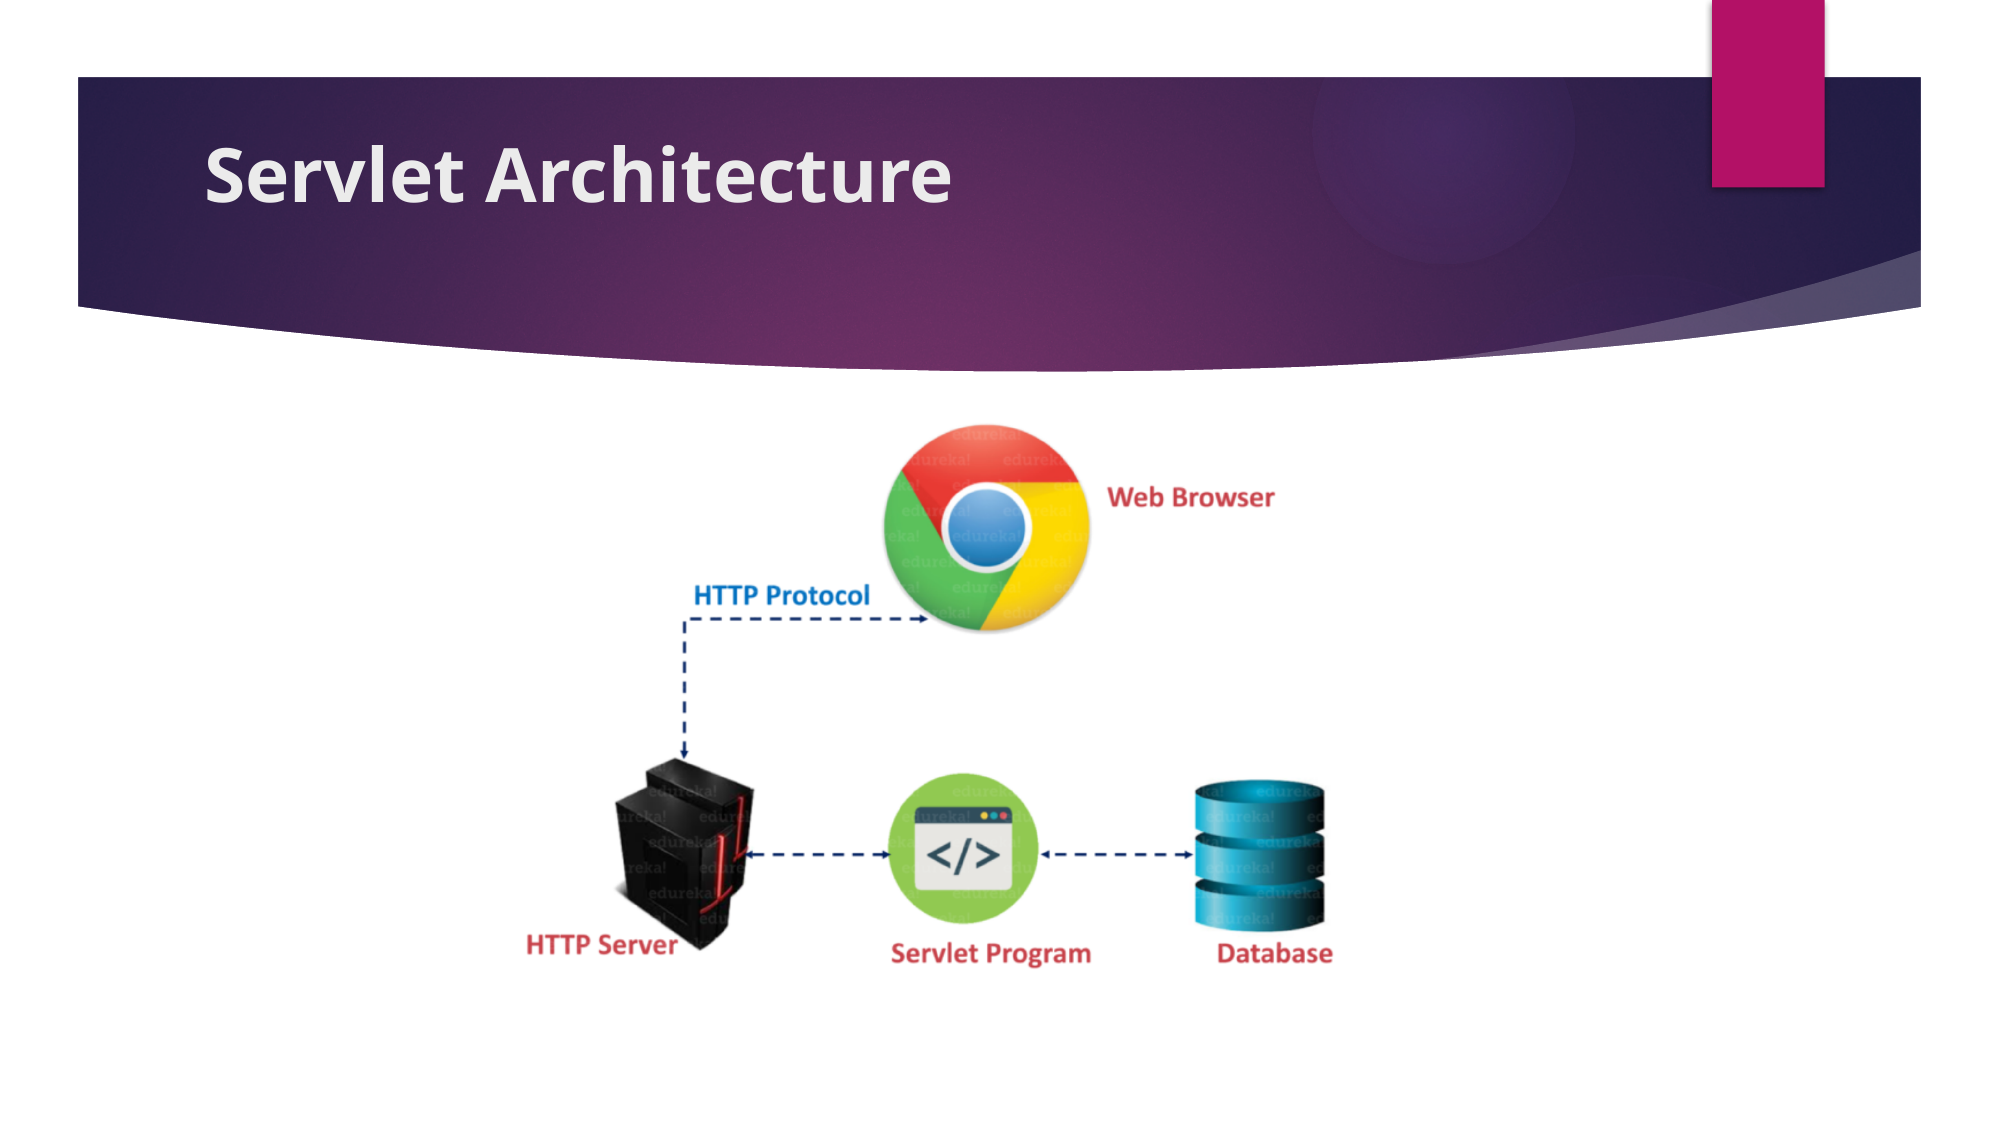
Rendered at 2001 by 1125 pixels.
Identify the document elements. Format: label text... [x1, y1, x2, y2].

title Servlet Architecture [189, 159, 1627, 276]
picture [499, 416, 1388, 1021]
